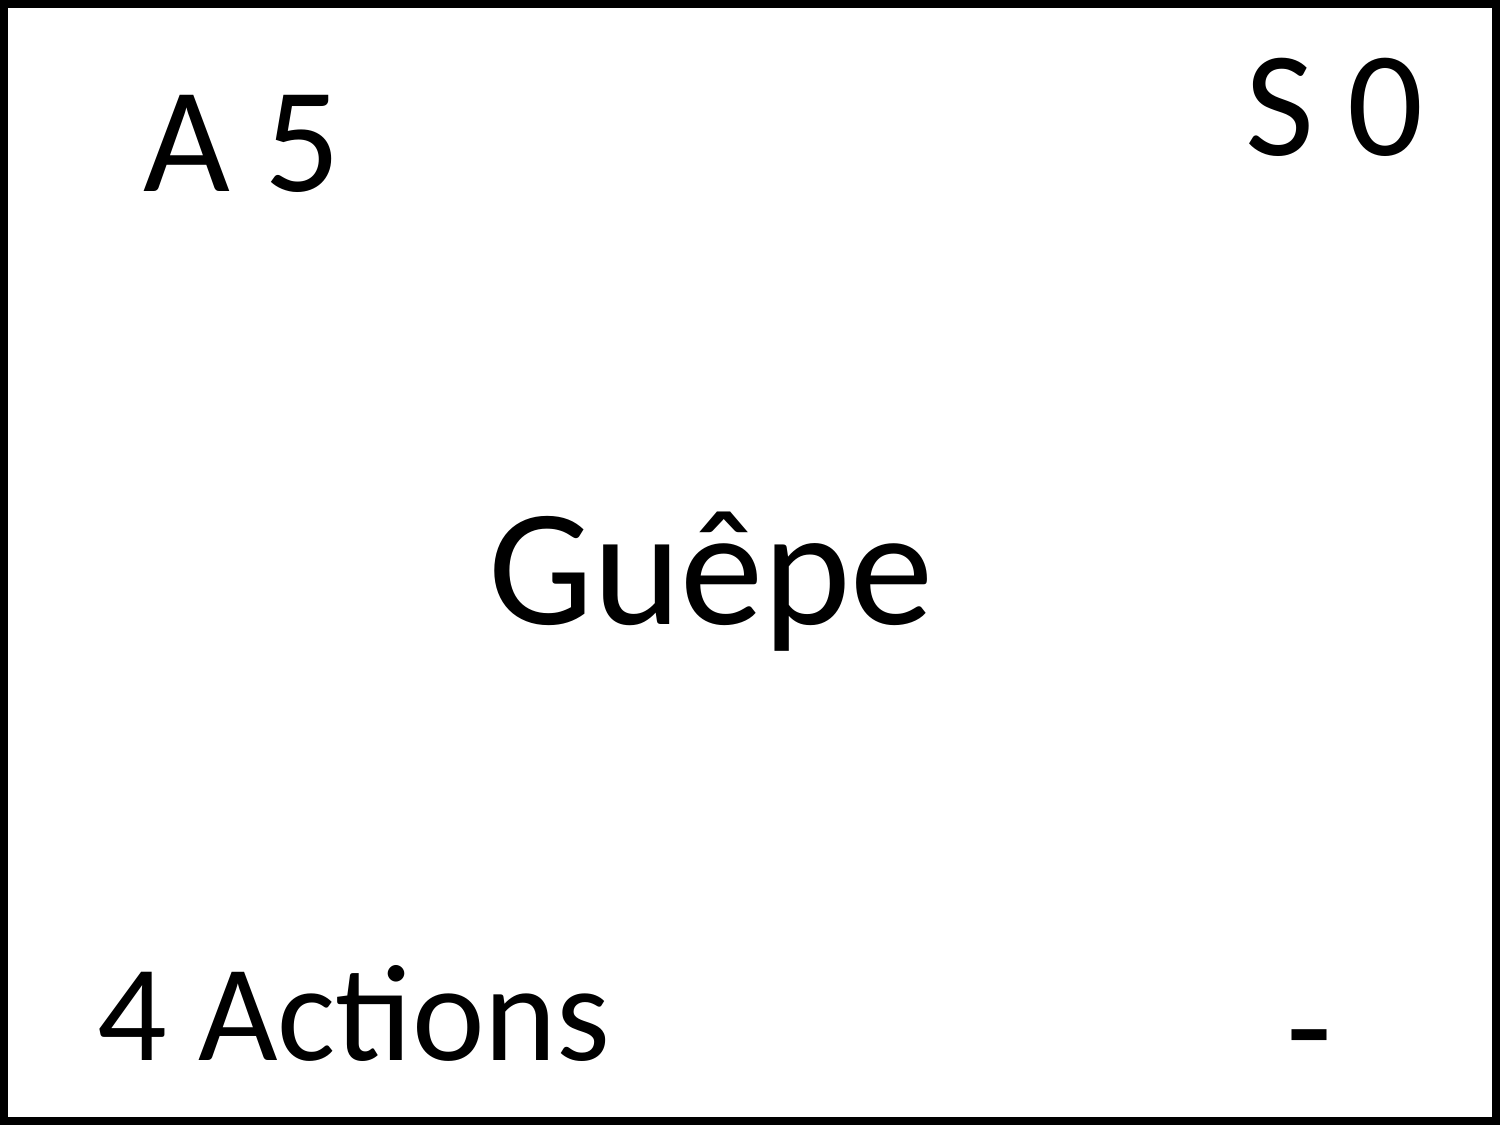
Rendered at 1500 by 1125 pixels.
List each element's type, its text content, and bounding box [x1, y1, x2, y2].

subtitle Guêpe [312, 450, 1110, 675]
text_box S 0 [1222, 42, 1447, 149]
text_box [0, 0, 1500, 1125]
title A 5 [53, 54, 432, 209]
text_box - [1137, 964, 1483, 1071]
text_box 4 Actions [76, 952, 632, 1059]
